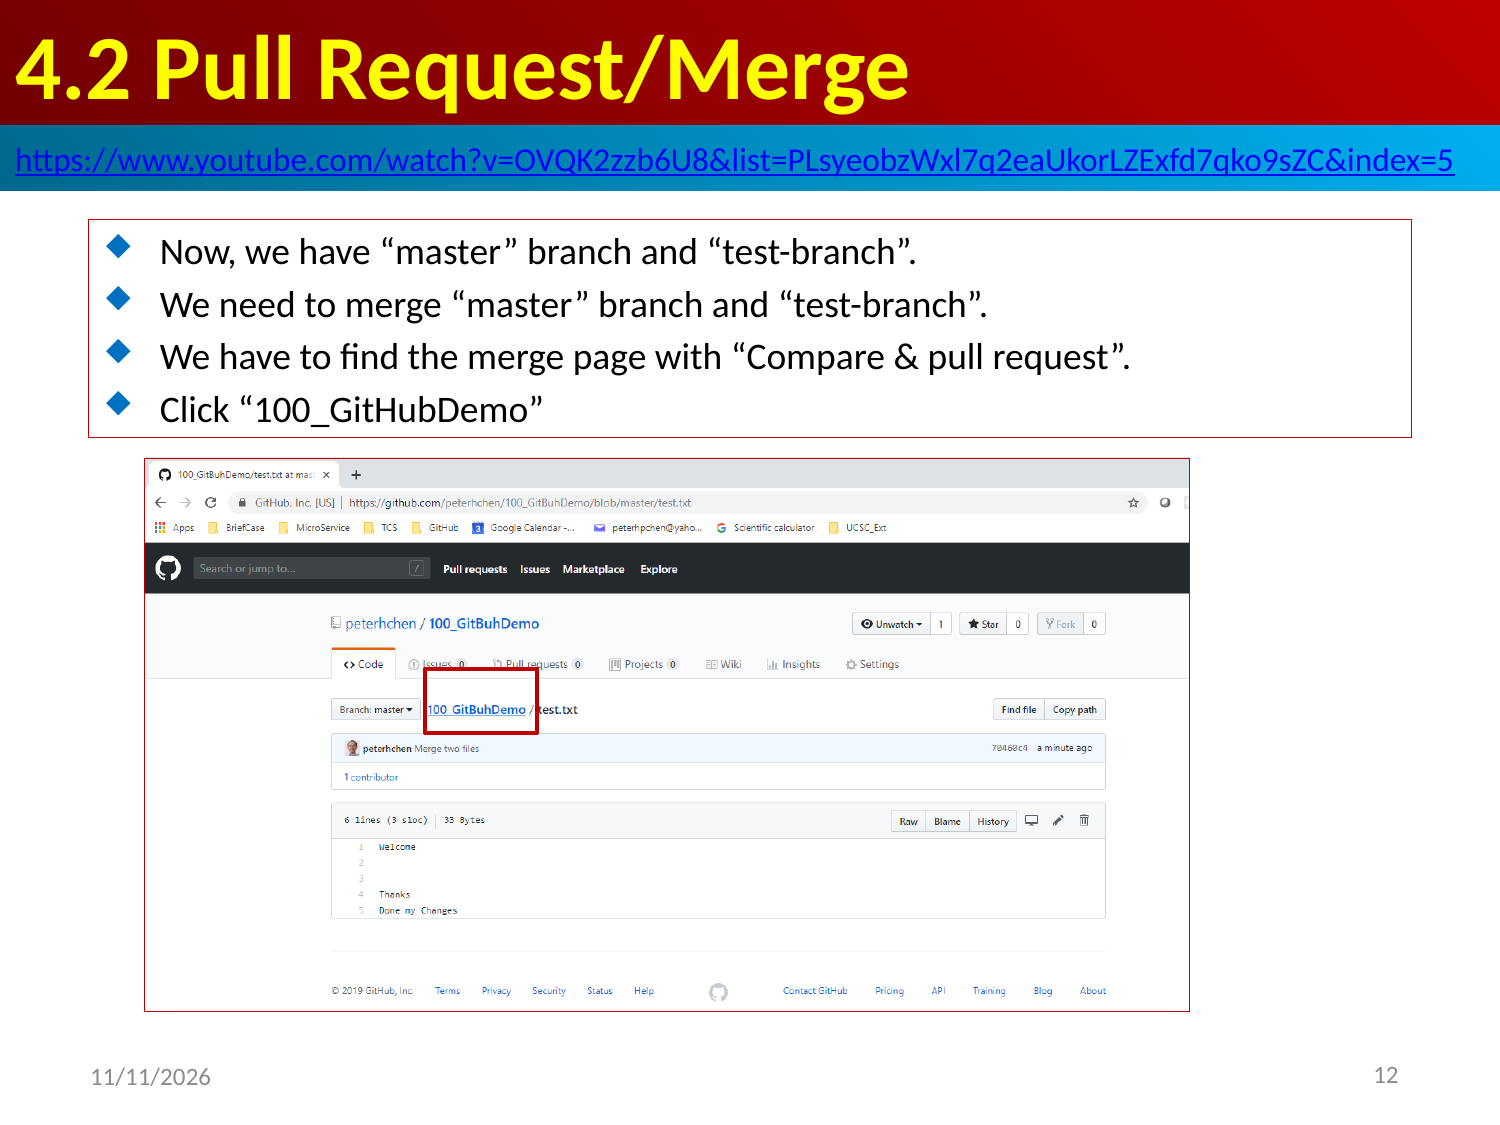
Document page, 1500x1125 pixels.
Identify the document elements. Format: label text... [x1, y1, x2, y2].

slide_number 12 [1063, 1040, 1414, 1107]
text_box https://www.youtube.com/watch?v=OVQK2zzb6U8&list=PLsyeobzWxl7q2eaUkorLZExfd7qko9sZC&index=5 [0, 125, 1500, 191]
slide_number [75, 1042, 425, 1109]
picture [144, 457, 1190, 1012]
title 4.2 Pull Request/Merge [0, 0, 1500, 125]
subtitle Now, we have “master” branch and “test-branch”. We need to merge “master” branch and “test-branch”. We have to find the merge page with “Compare & pull request”. Click “100_GitHubDemo” [88, 219, 1412, 438]
